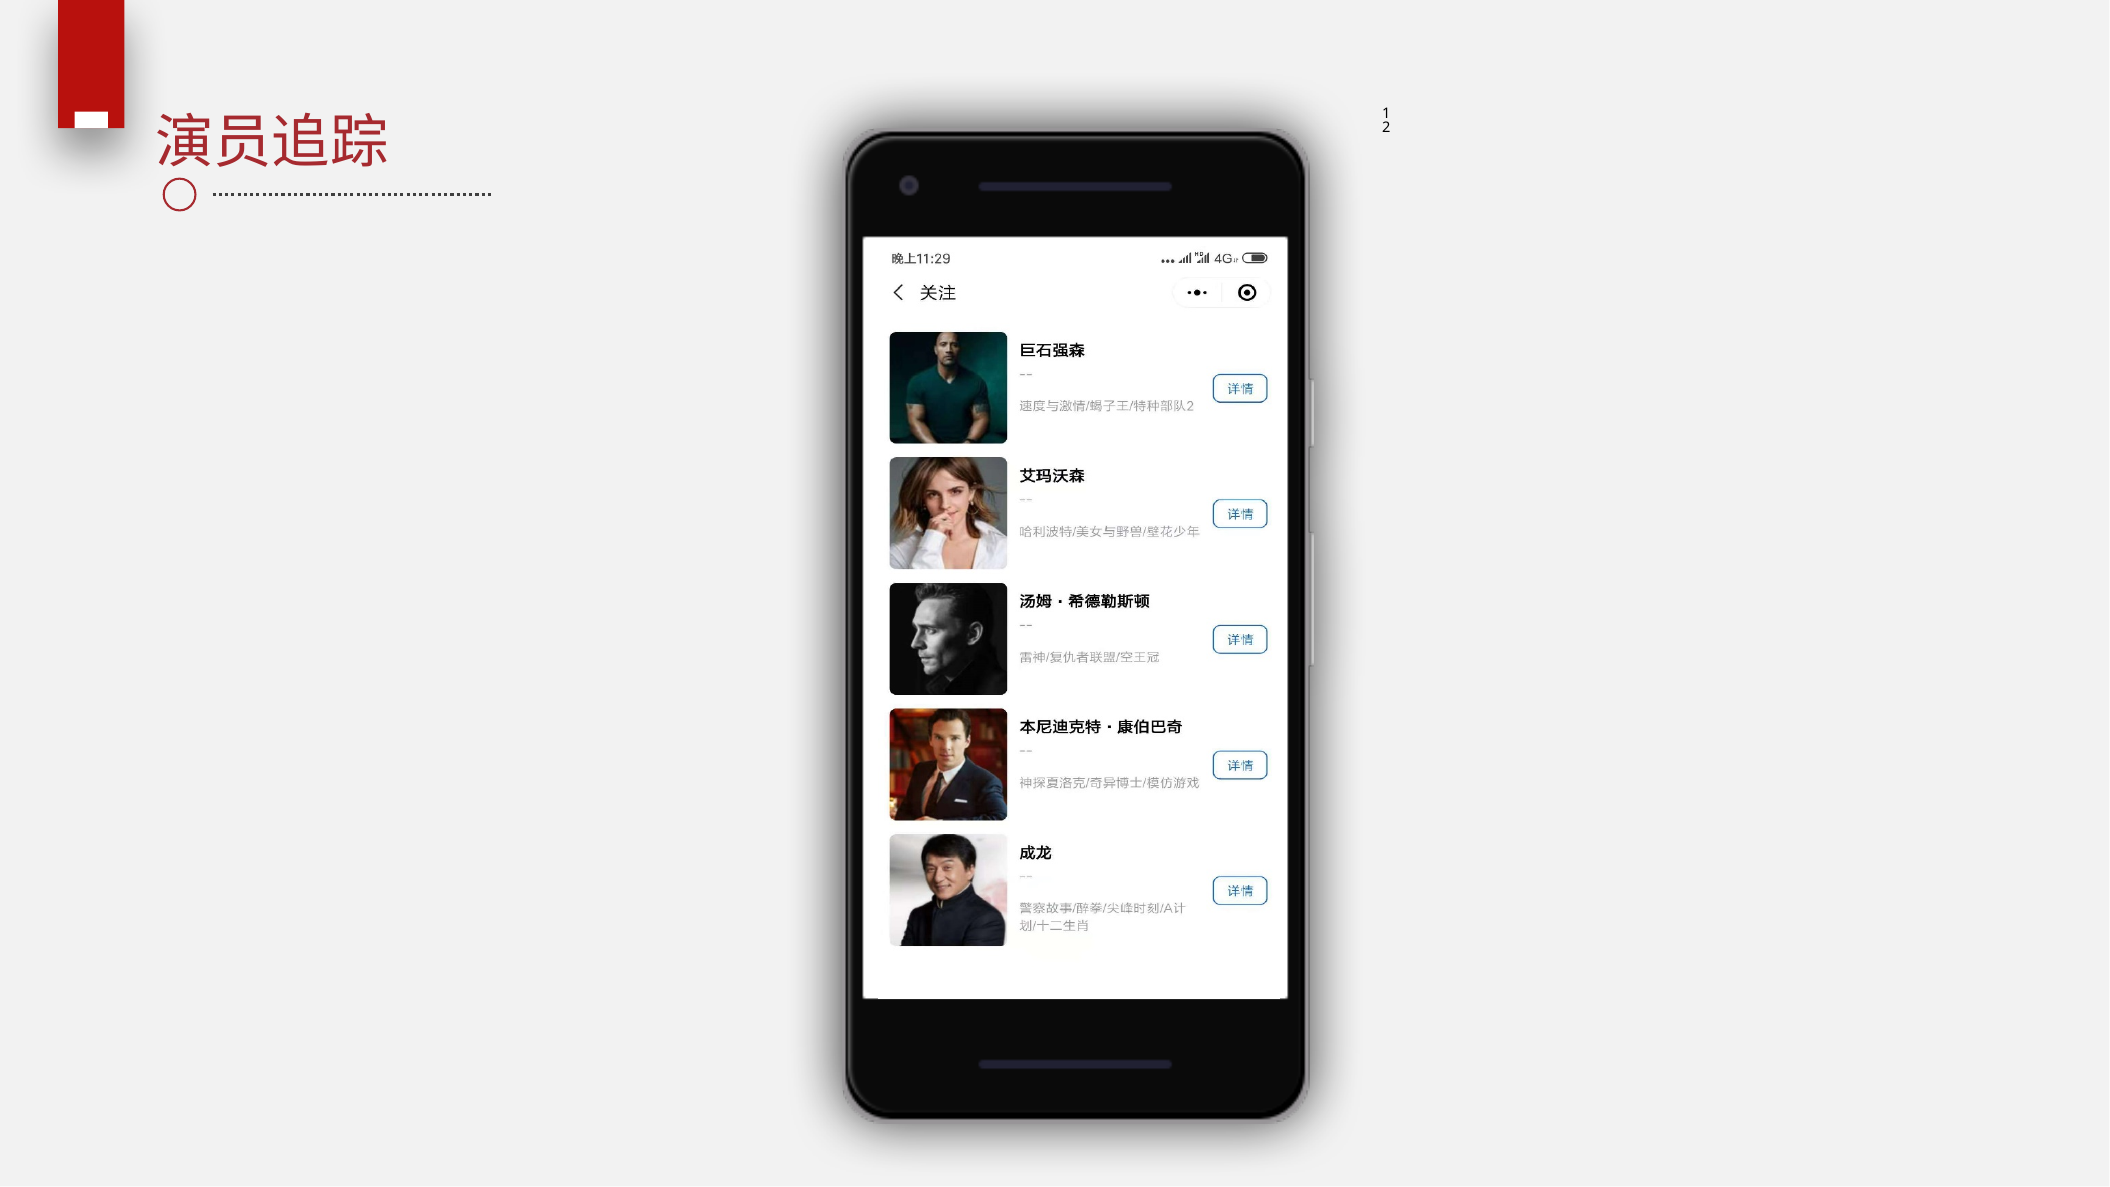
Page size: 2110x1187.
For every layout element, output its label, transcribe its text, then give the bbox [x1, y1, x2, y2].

text_box 演员追踪 [147, 96, 397, 182]
text_box [163, 178, 196, 211]
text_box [841, 96, 1397, 1124]
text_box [58, 0, 125, 129]
